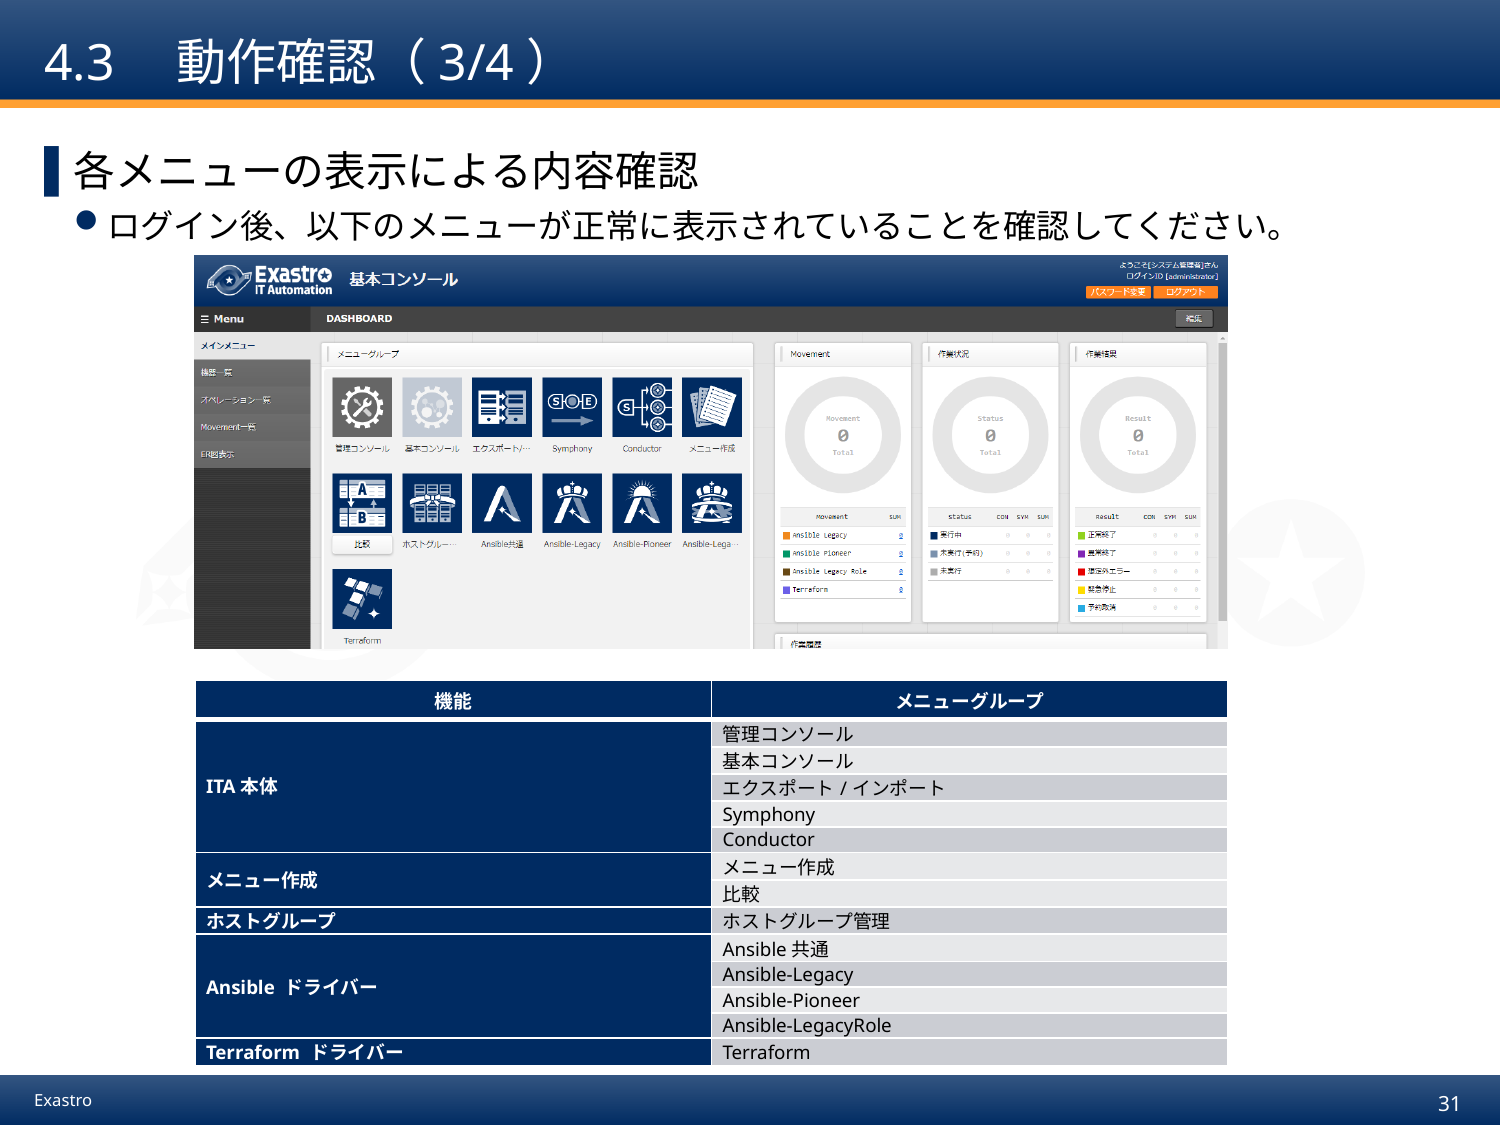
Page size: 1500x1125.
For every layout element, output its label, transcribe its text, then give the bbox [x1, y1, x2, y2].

table_cell 比較 [712, 881, 1227, 906]
table_cell ITA本体 [196, 722, 711, 852]
table_cell Ansible-Legacy [712, 962, 1227, 986]
table_cell Ansible-Pioneer [712, 988, 1227, 1012]
table_cell Ansible ドライバー [196, 935, 711, 1037]
title 4.3 動作確認（3/4） [29, 18, 1471, 96]
table_cell Ansible-LegacyRole [712, 1014, 1227, 1037]
table_cell Symphony [712, 802, 1227, 826]
picture [0, 0, 1500, 1125]
table_cell メニュー作成 [196, 853, 711, 906]
table_cell エクスポート/インポート [712, 775, 1227, 800]
table_cell 管理コンソール [712, 722, 1227, 746]
table_cell ホストグループ管理 [712, 908, 1227, 933]
list 各メニューの表示による内容確認 ログイン後、以下のメニューが正常に表示されていることを確認してください。 [29, 137, 1471, 1059]
table_cell Terraform ドライバー [196, 1039, 711, 1065]
table_header 機能 [196, 681, 711, 717]
table_cell ホストグループ [196, 908, 711, 933]
table_cell 基本コンソール [712, 748, 1227, 773]
table_cell Terraform [712, 1039, 1227, 1065]
table_cell メニュー作成 [712, 853, 1227, 879]
table_header メニューグループ [712, 681, 1227, 717]
table_cell Ansible共通 [712, 935, 1227, 961]
table_cell Conductor [712, 828, 1227, 852]
